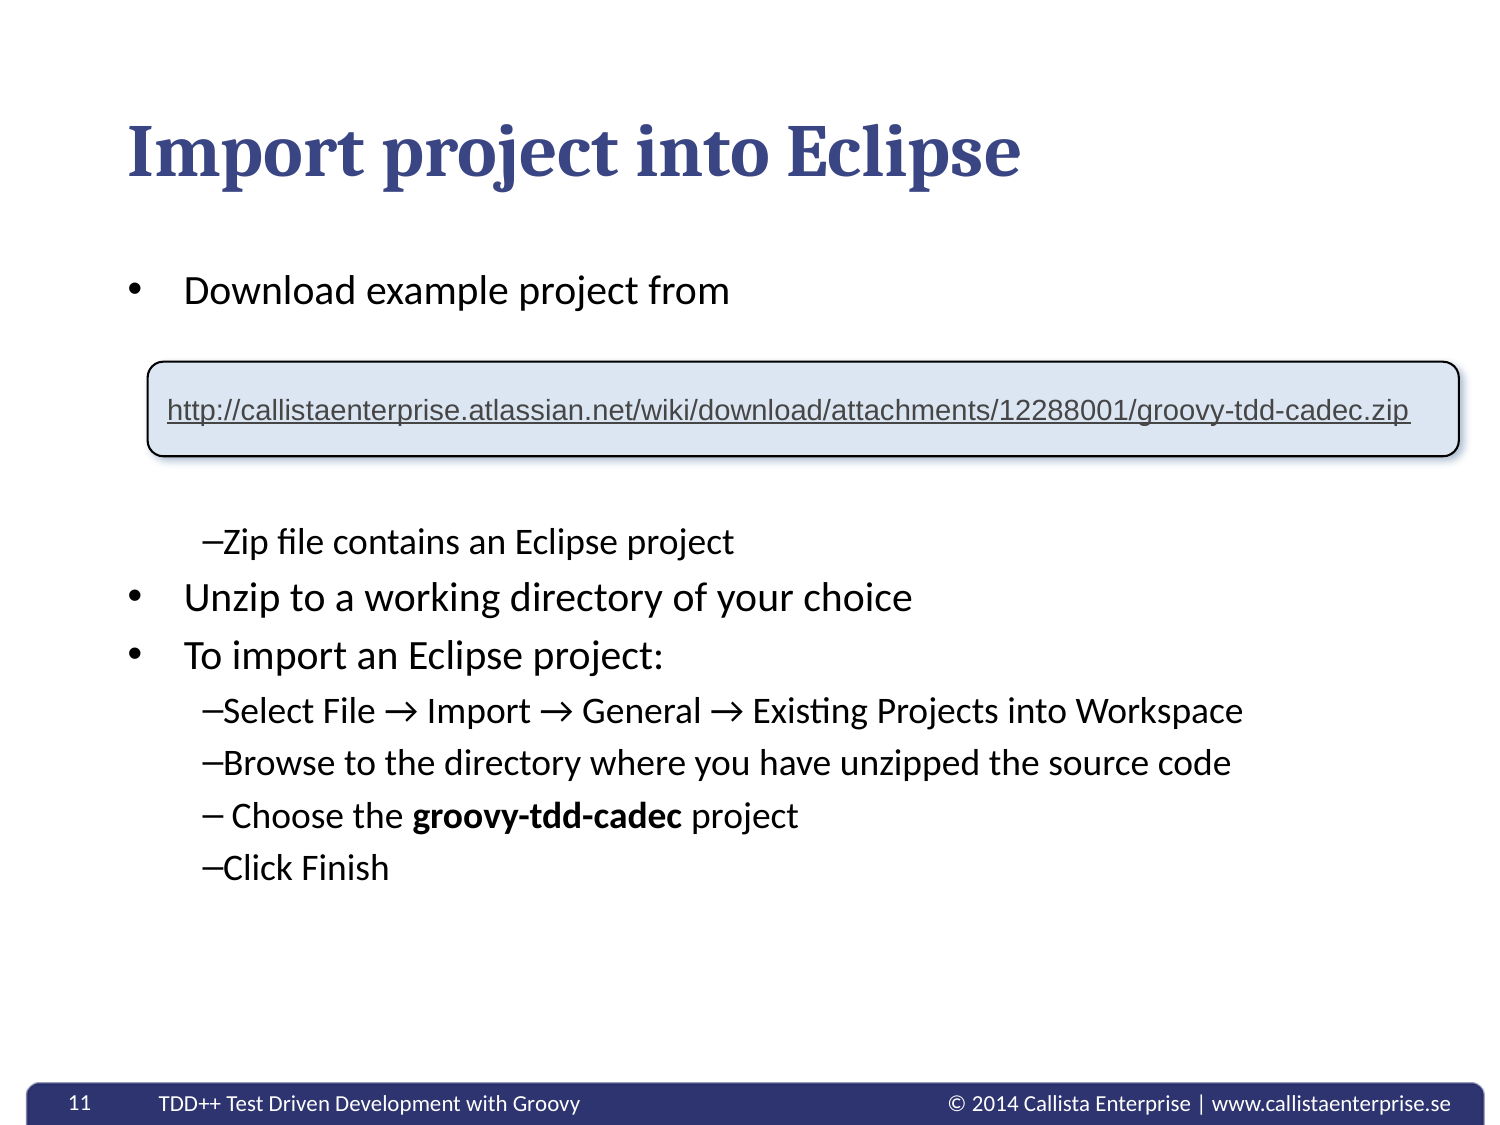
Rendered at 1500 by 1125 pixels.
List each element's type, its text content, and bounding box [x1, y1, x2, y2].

title Import project into Eclipse [112, 93, 1388, 218]
list Download example project from Zip file contains an Eclipse project Unzip to a working directory of your choice To import an Eclipse project: Select File → Import → General → Existing Projects into Workspace Browse to the directory where you have unzipped the source code Choose the groovy-tdd-cadec project Click Finish [112, 255, 1483, 1024]
picture [0, 0, 1500, 1125]
text_box http://callistaenterprise.atlassian.net/wiki/download/attachments/12288001/groovy-tdd-cadec.zip [147, 361, 1459, 457]
